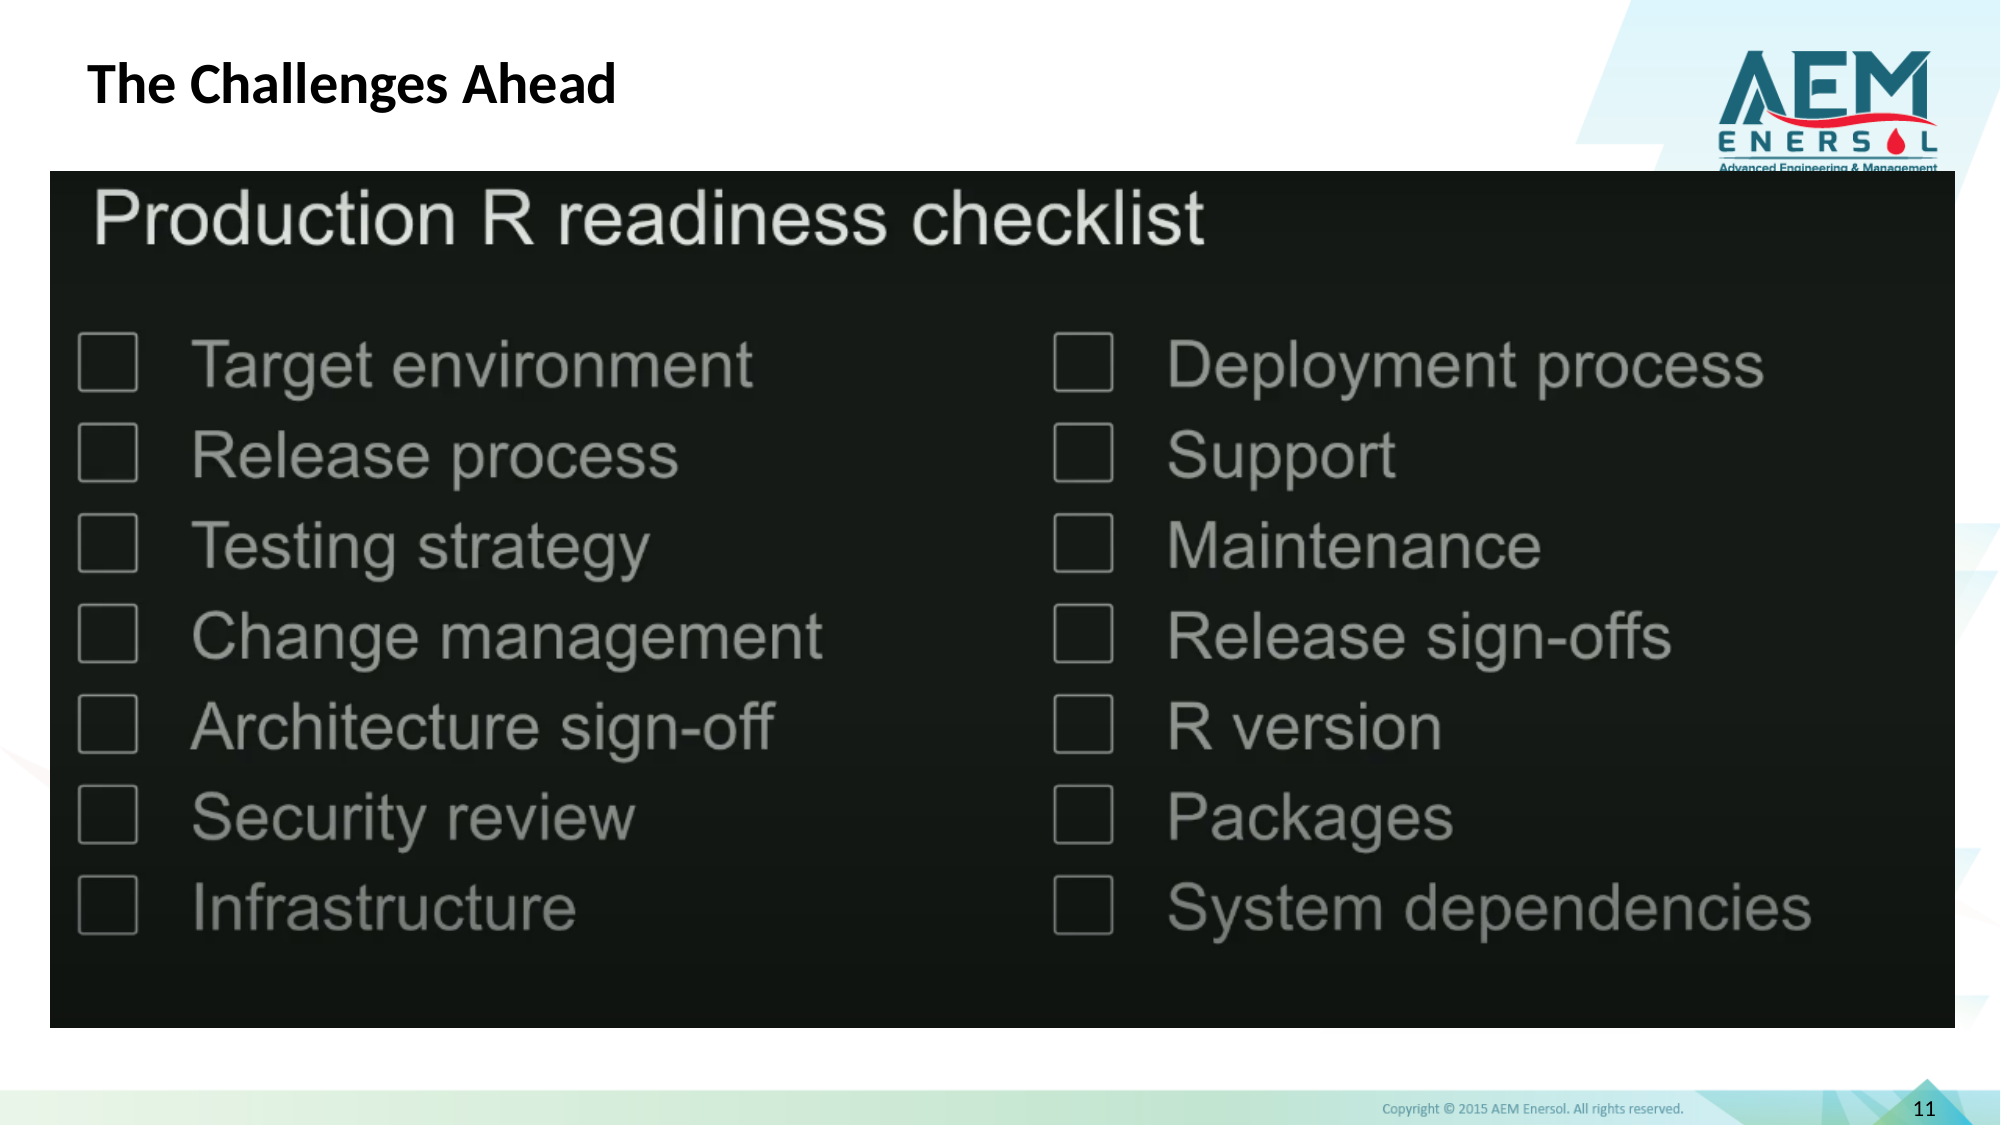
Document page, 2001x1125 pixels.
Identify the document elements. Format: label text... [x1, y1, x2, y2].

picture [0, 0, 2001, 1125]
slide_number 11 [1895, 1089, 1955, 1125]
subtitle The Challenges Ahead [72, 37, 1198, 92]
